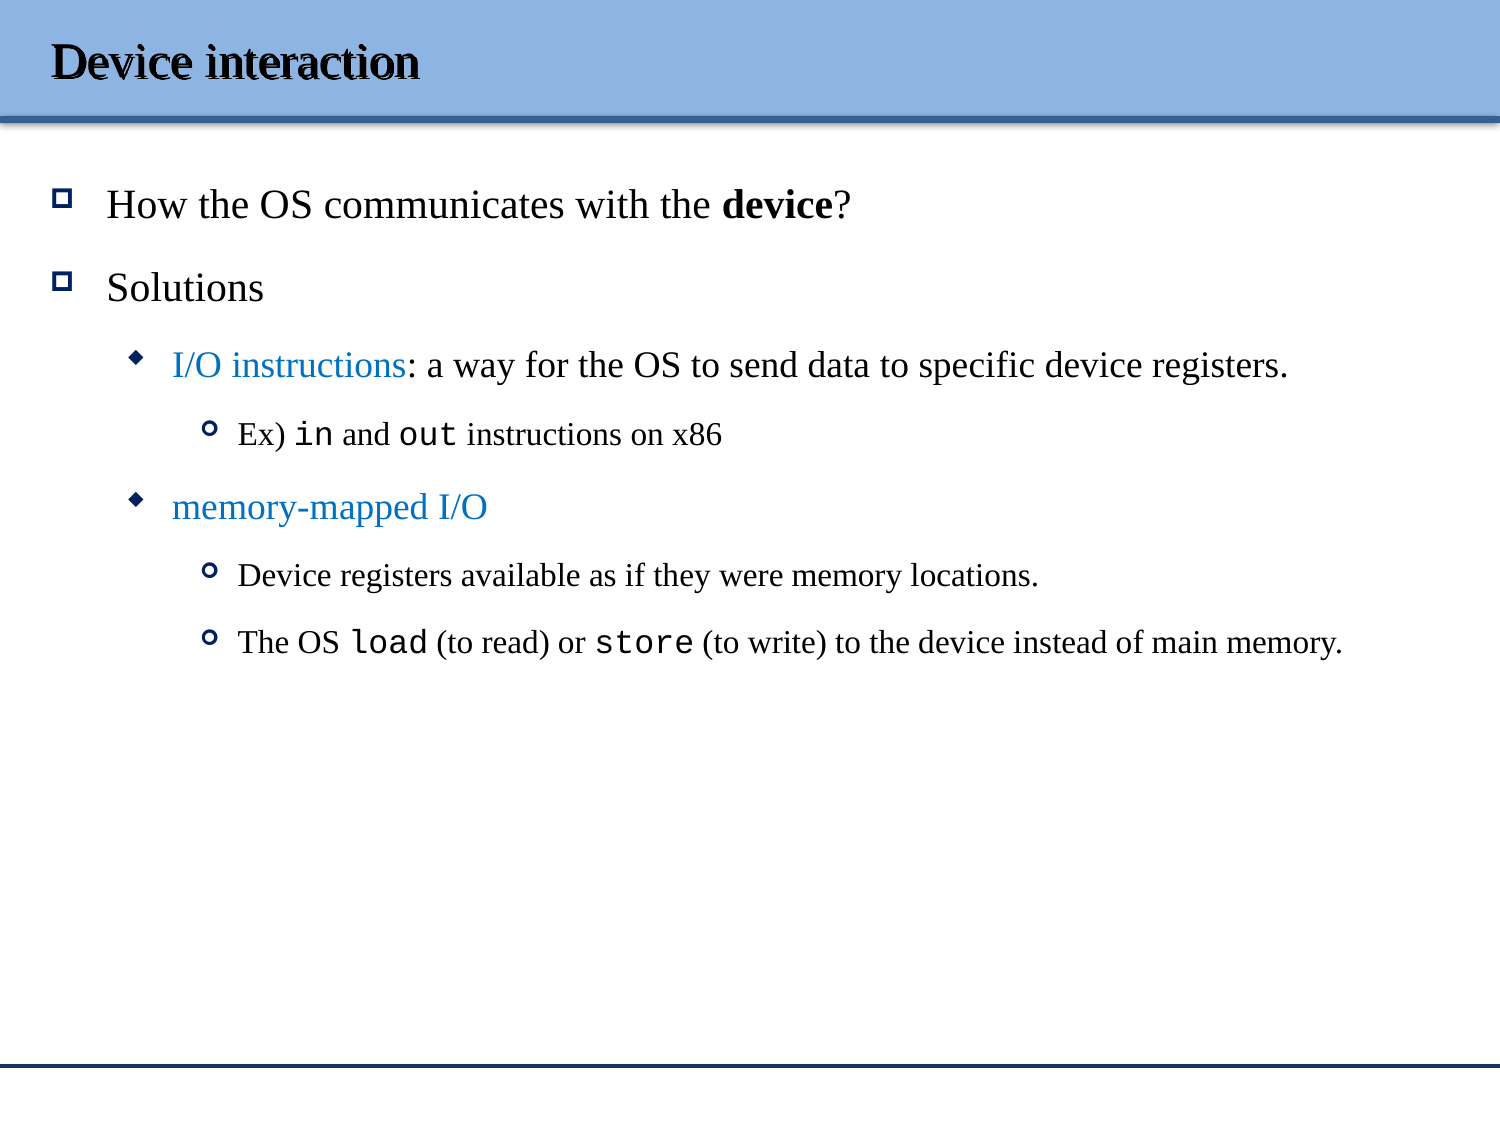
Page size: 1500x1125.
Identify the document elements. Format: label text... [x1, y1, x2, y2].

title Device interaction [34, 8, 1477, 106]
list How the OS communicates with the device? Solutions I/O instructions: a way for the OS to send data to specific device registers. Ex) in and out instructions on x86 memory-mapped I/O Device registers available as if they were memory locations. The OS load (to read) or store (to write) to the device instead of main memory. [34, 144, 1477, 835]
